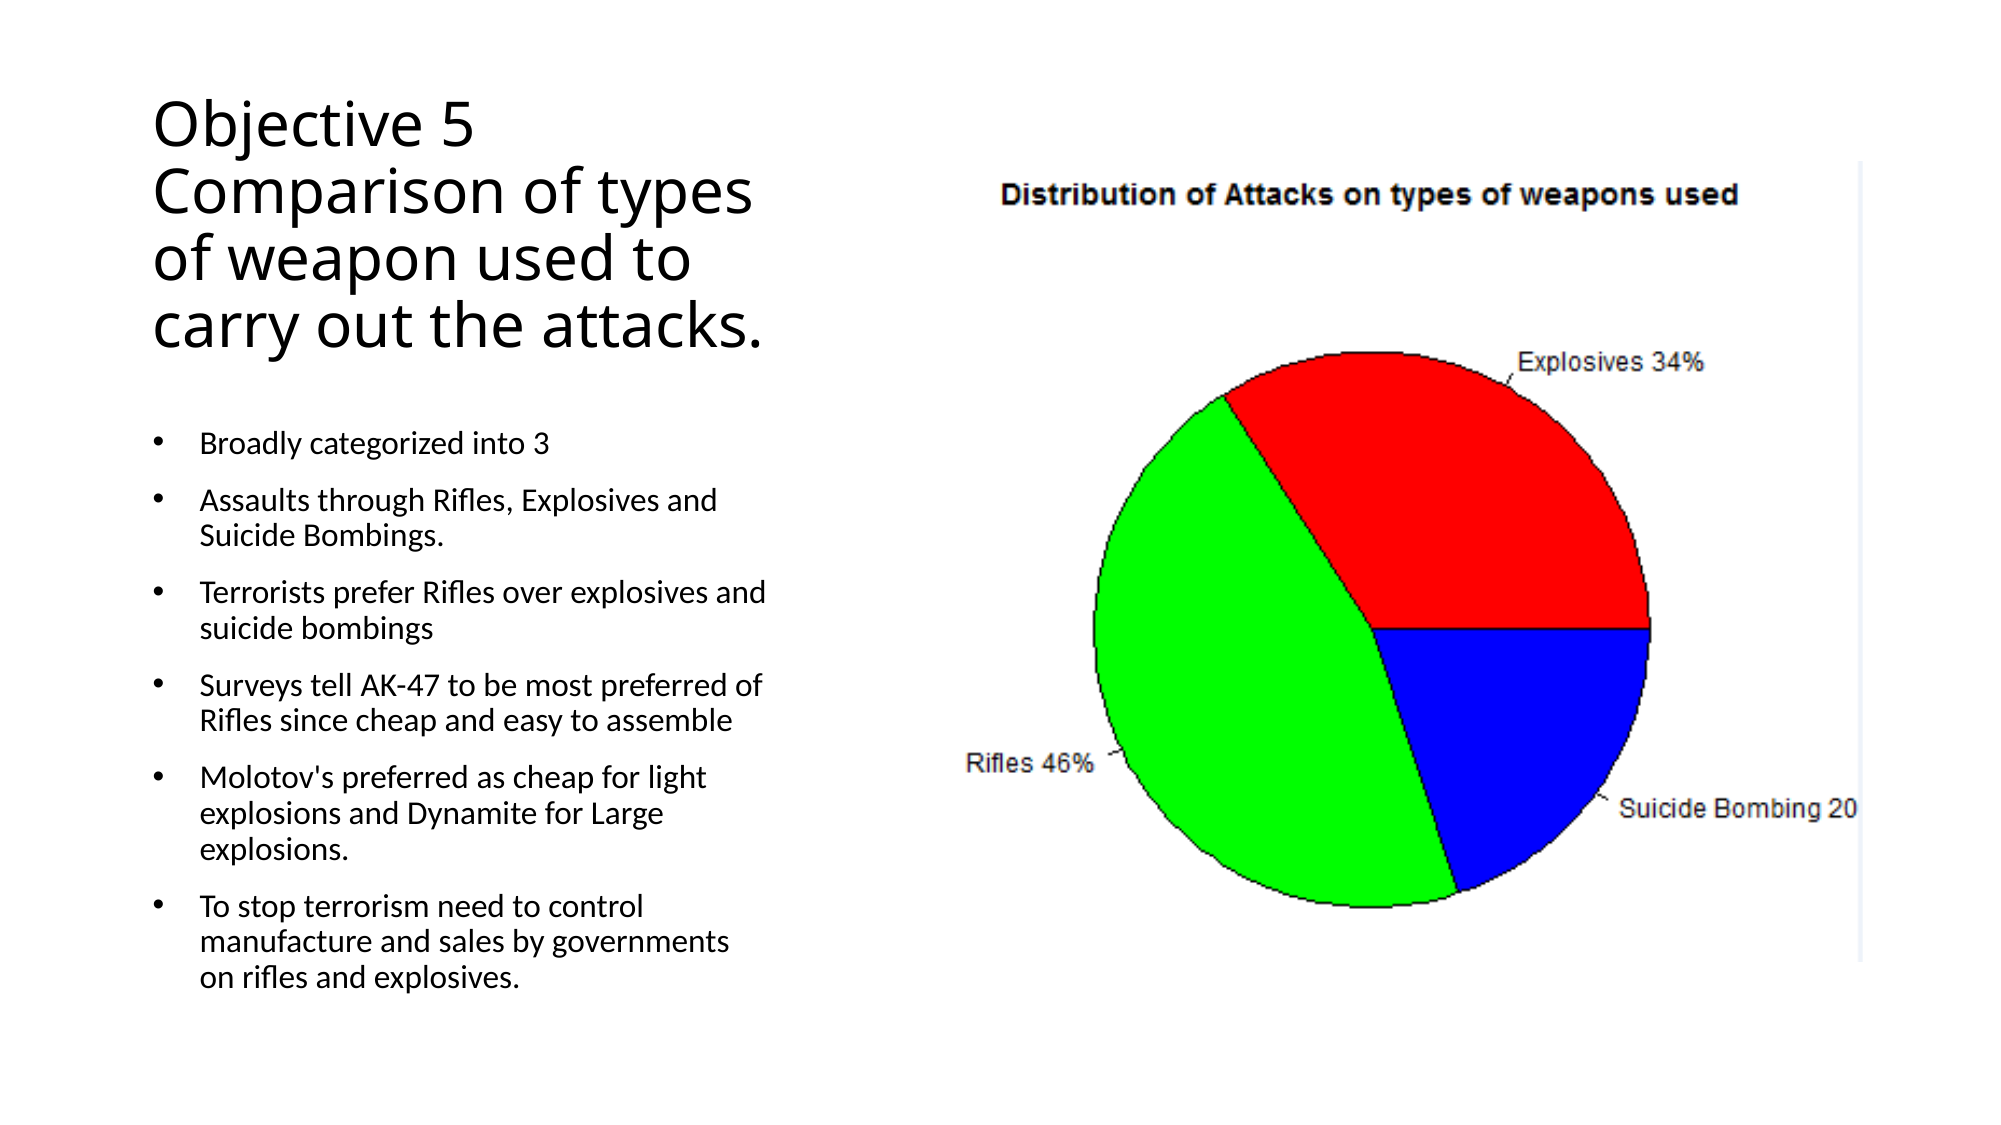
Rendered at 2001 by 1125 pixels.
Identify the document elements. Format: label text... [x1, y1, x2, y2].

list Broadly categorized into 3 Assaults through Rifles, Explosives and Suicide Bombings. Terrorists prefer Rifles over explosives and suicide bombings Surveys tell AK-47 to be most preferred of Rifles since cheap and easy to assemble Molotov's preferred as cheap for light explosions and Dynamite for Large explosions. To stop terrorism need to control manufacture and sales by governments on rifles and explosives. [137, 418, 783, 1080]
title Objective 5 Comparison of types of weapon used to carry out the attacks. [137, 75, 783, 418]
picture [850, 161, 1863, 962]
